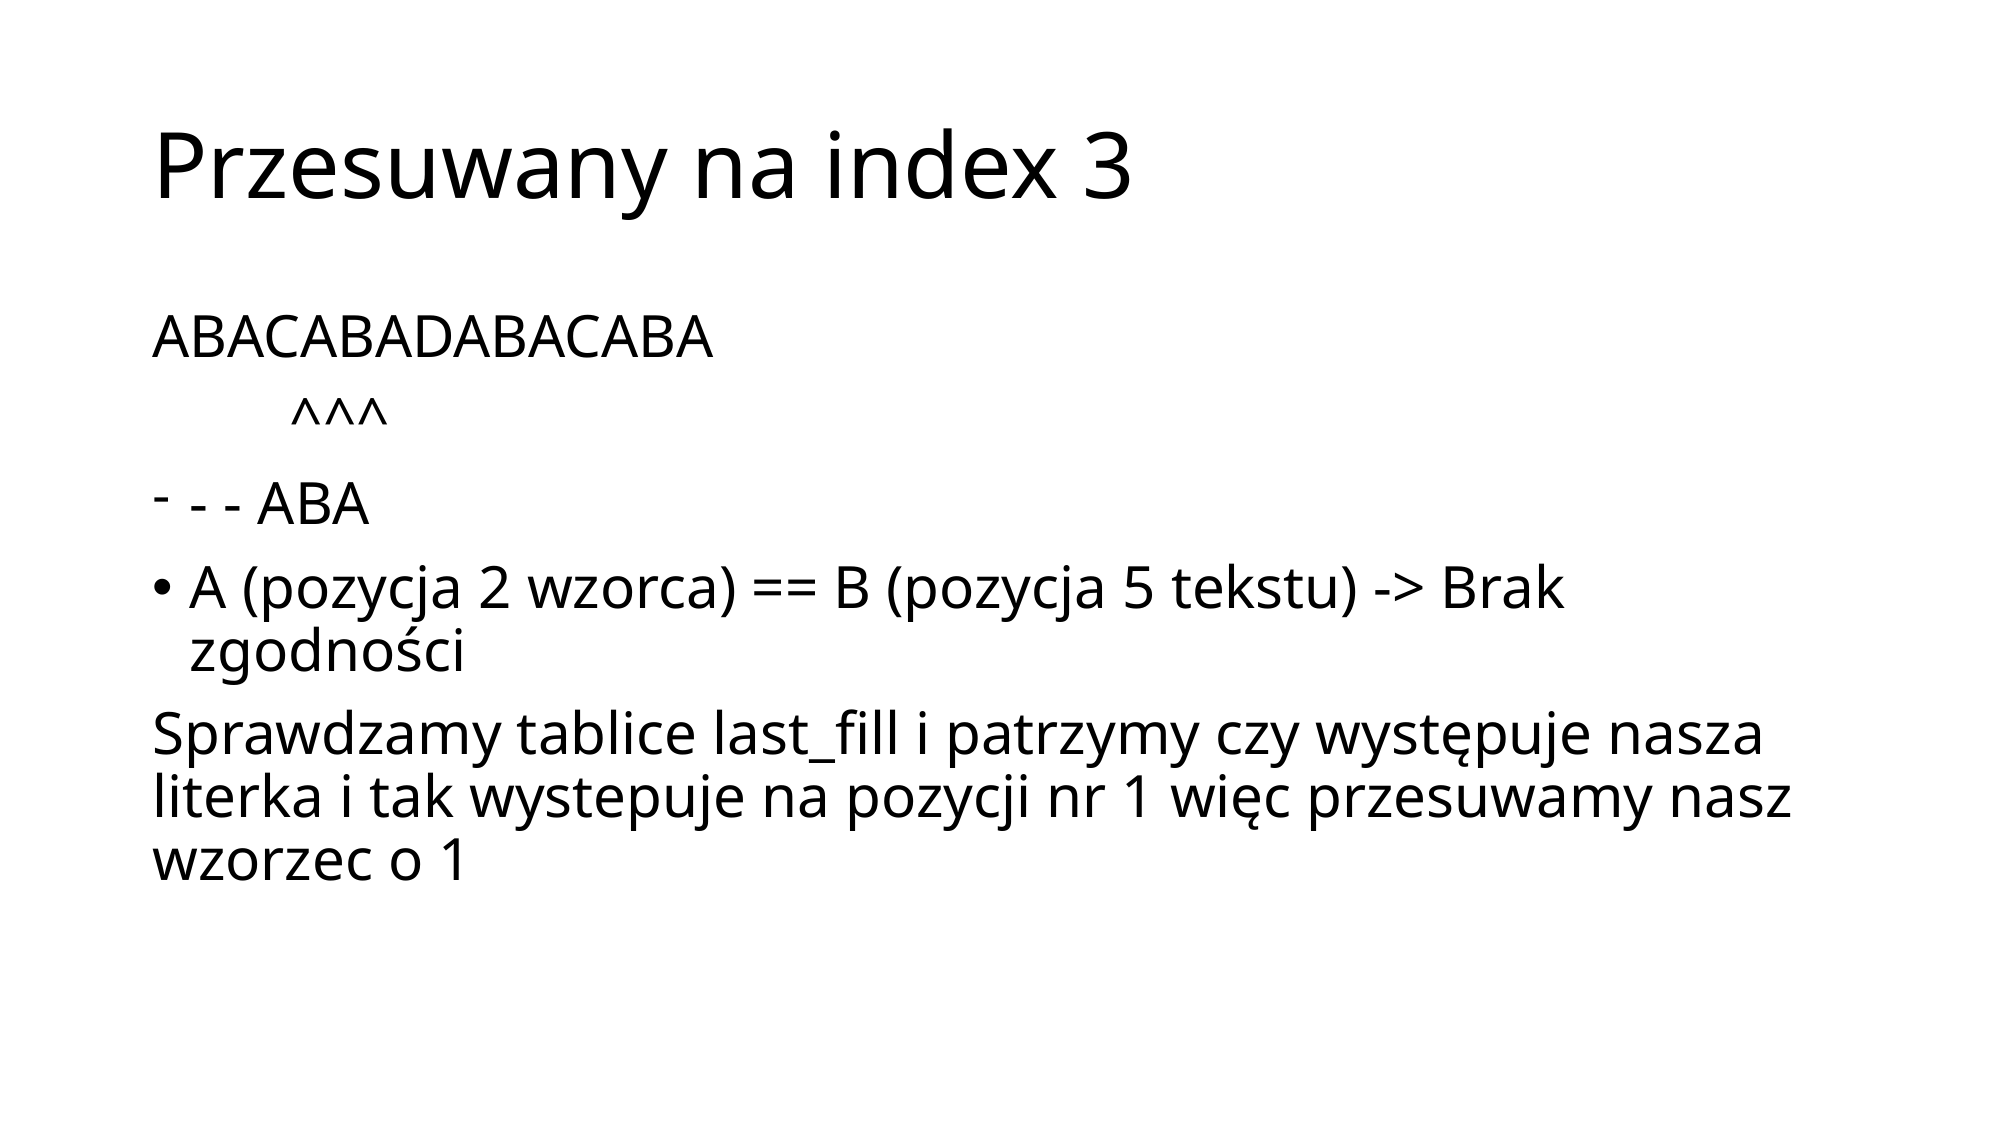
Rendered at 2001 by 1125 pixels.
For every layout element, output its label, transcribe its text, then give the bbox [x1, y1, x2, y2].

title Przesuwany na index 3 [137, 59, 1863, 278]
list ABACABADABACABA ^^^ - - ABA A (pozycja 2 wzorca) == B (pozycja 5 tekstu) -> Brak zgodności Sprawdzamy tablice last_fill i patrzymy czy występuje nasza literka i tak wystepuje na pozycji nr 1 więc przesuwamy nasz wzorzec o 1 [137, 299, 1863, 1014]
